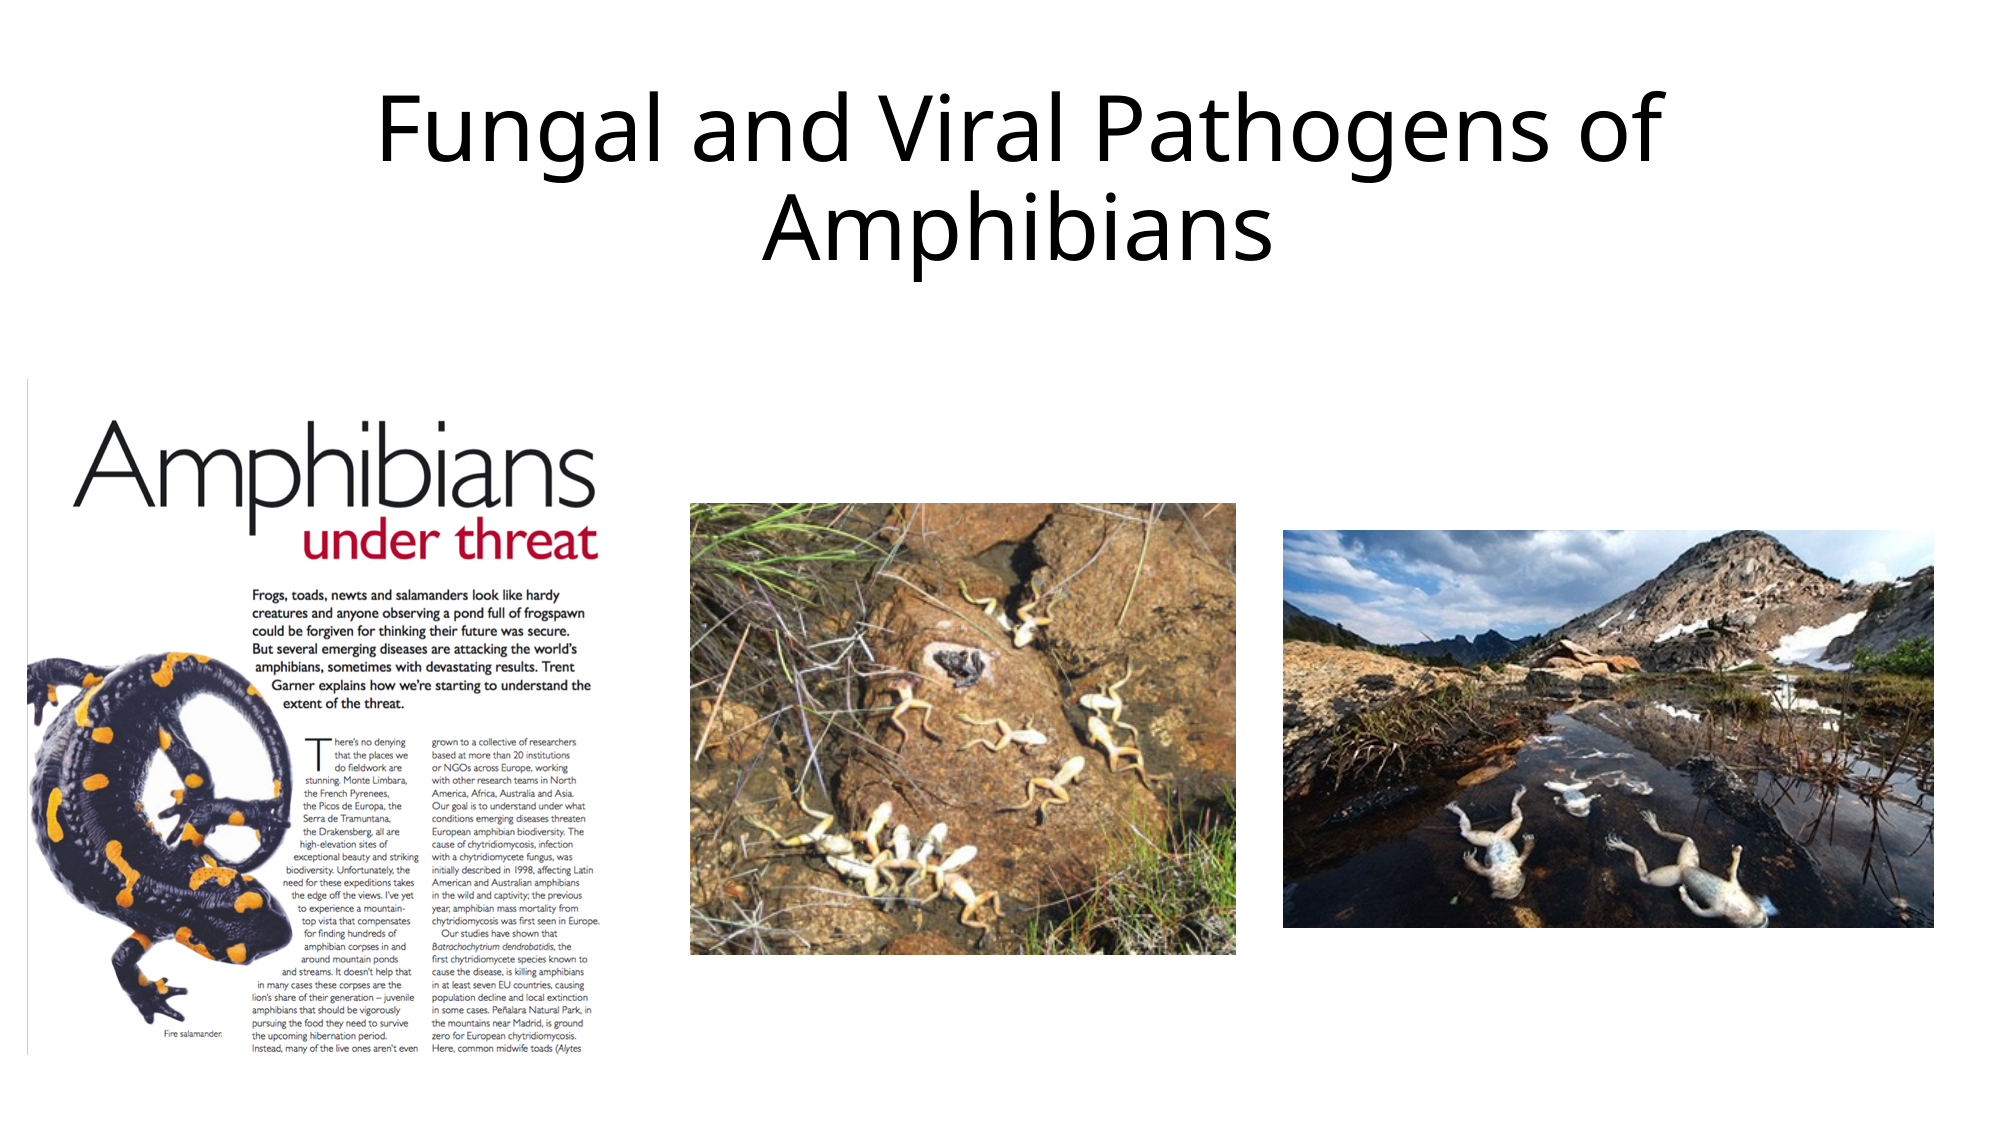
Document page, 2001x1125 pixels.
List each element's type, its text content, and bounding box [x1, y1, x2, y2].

picture [27, 379, 656, 1055]
picture [1283, 530, 1934, 928]
title Fungal and Viral Pathogens of Amphibians [157, 72, 1882, 290]
picture [690, 502, 1236, 955]
